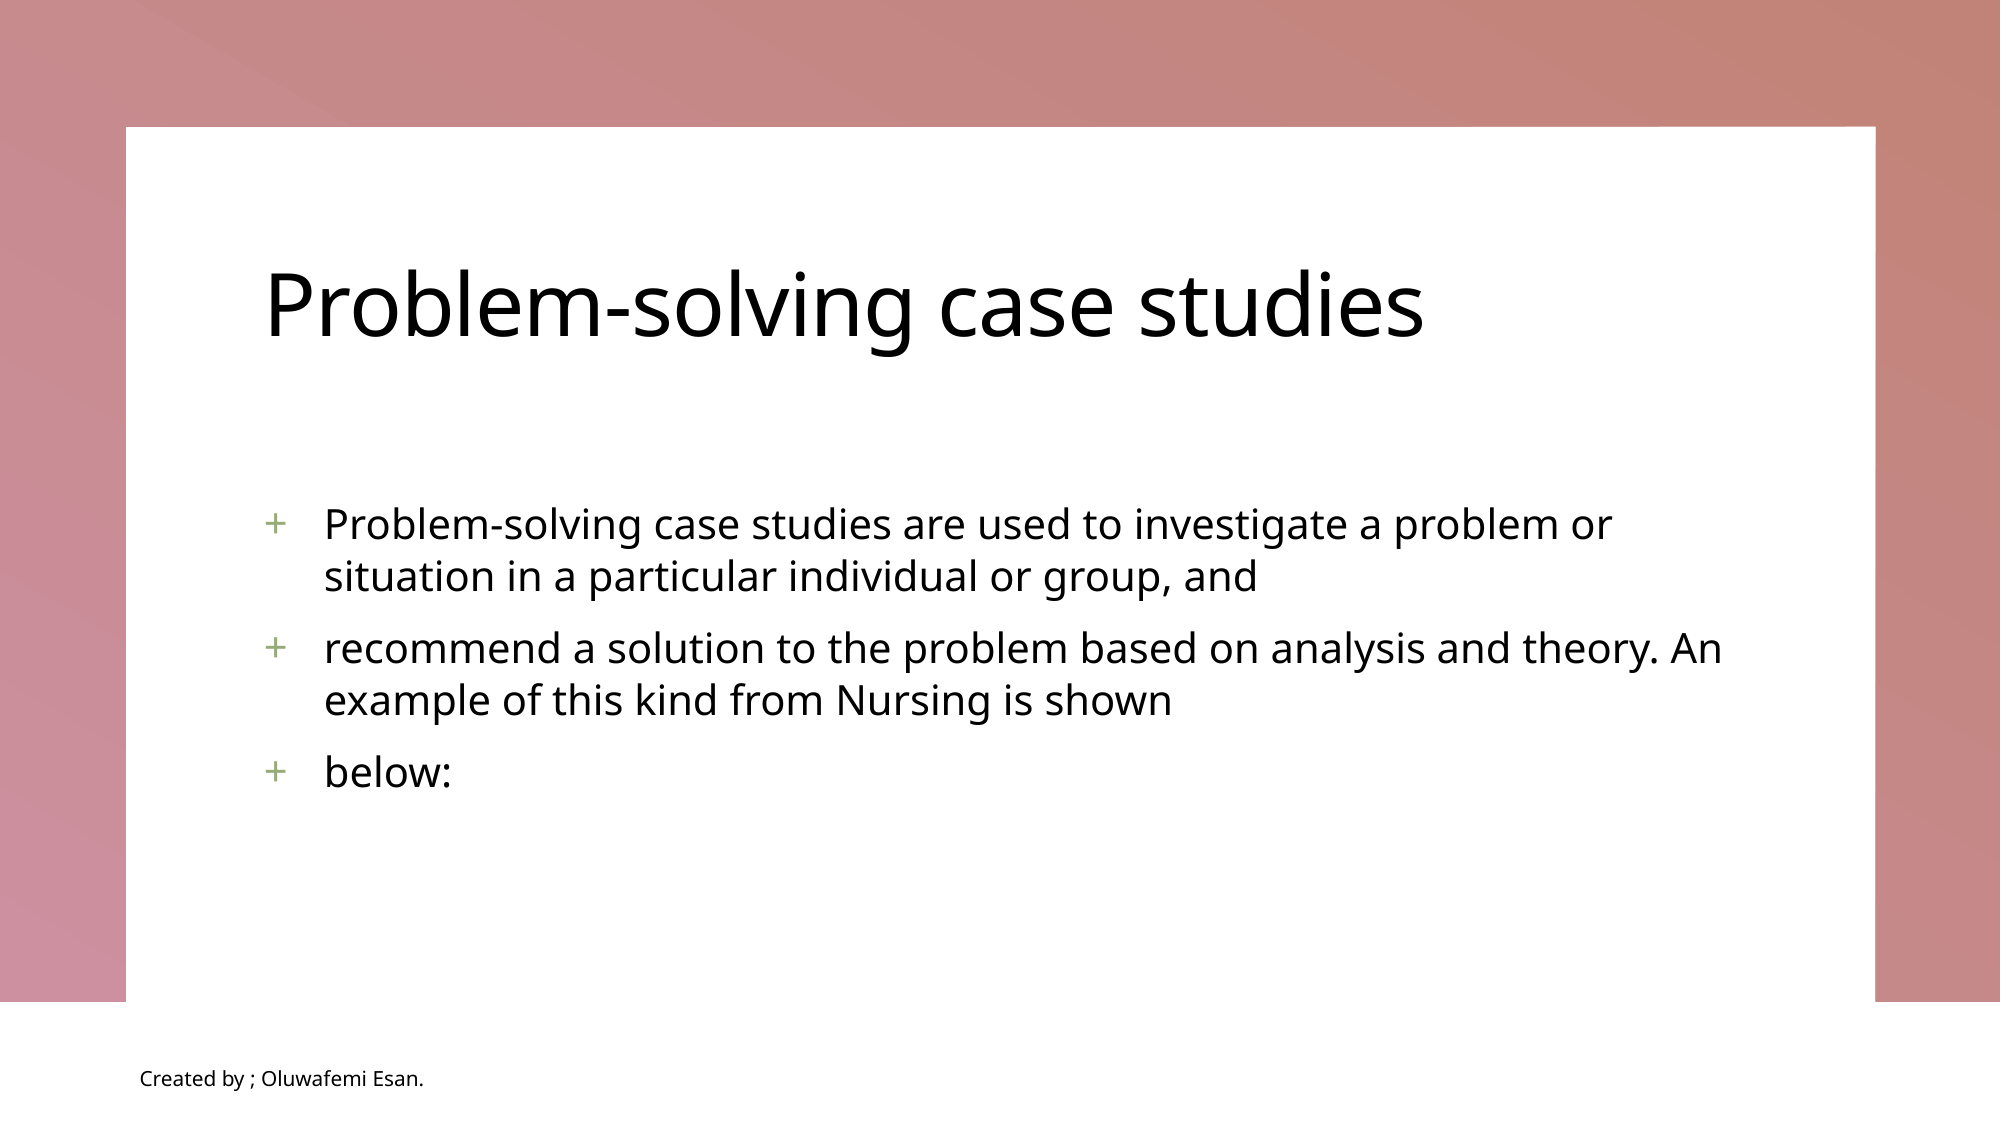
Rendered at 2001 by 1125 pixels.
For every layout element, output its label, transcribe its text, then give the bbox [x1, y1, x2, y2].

title Problem-solving case studies [248, 248, 1749, 470]
list Problem-solving case studies are used to investigate a problem or situation in a particular individual or group, and recommend a solution to the problem based on analysis and theory. An example of this kind from Nursing is shown below: [248, 487, 1749, 1001]
footer Created by ; Oluwafemi Esan. [124, 1050, 1125, 1110]
